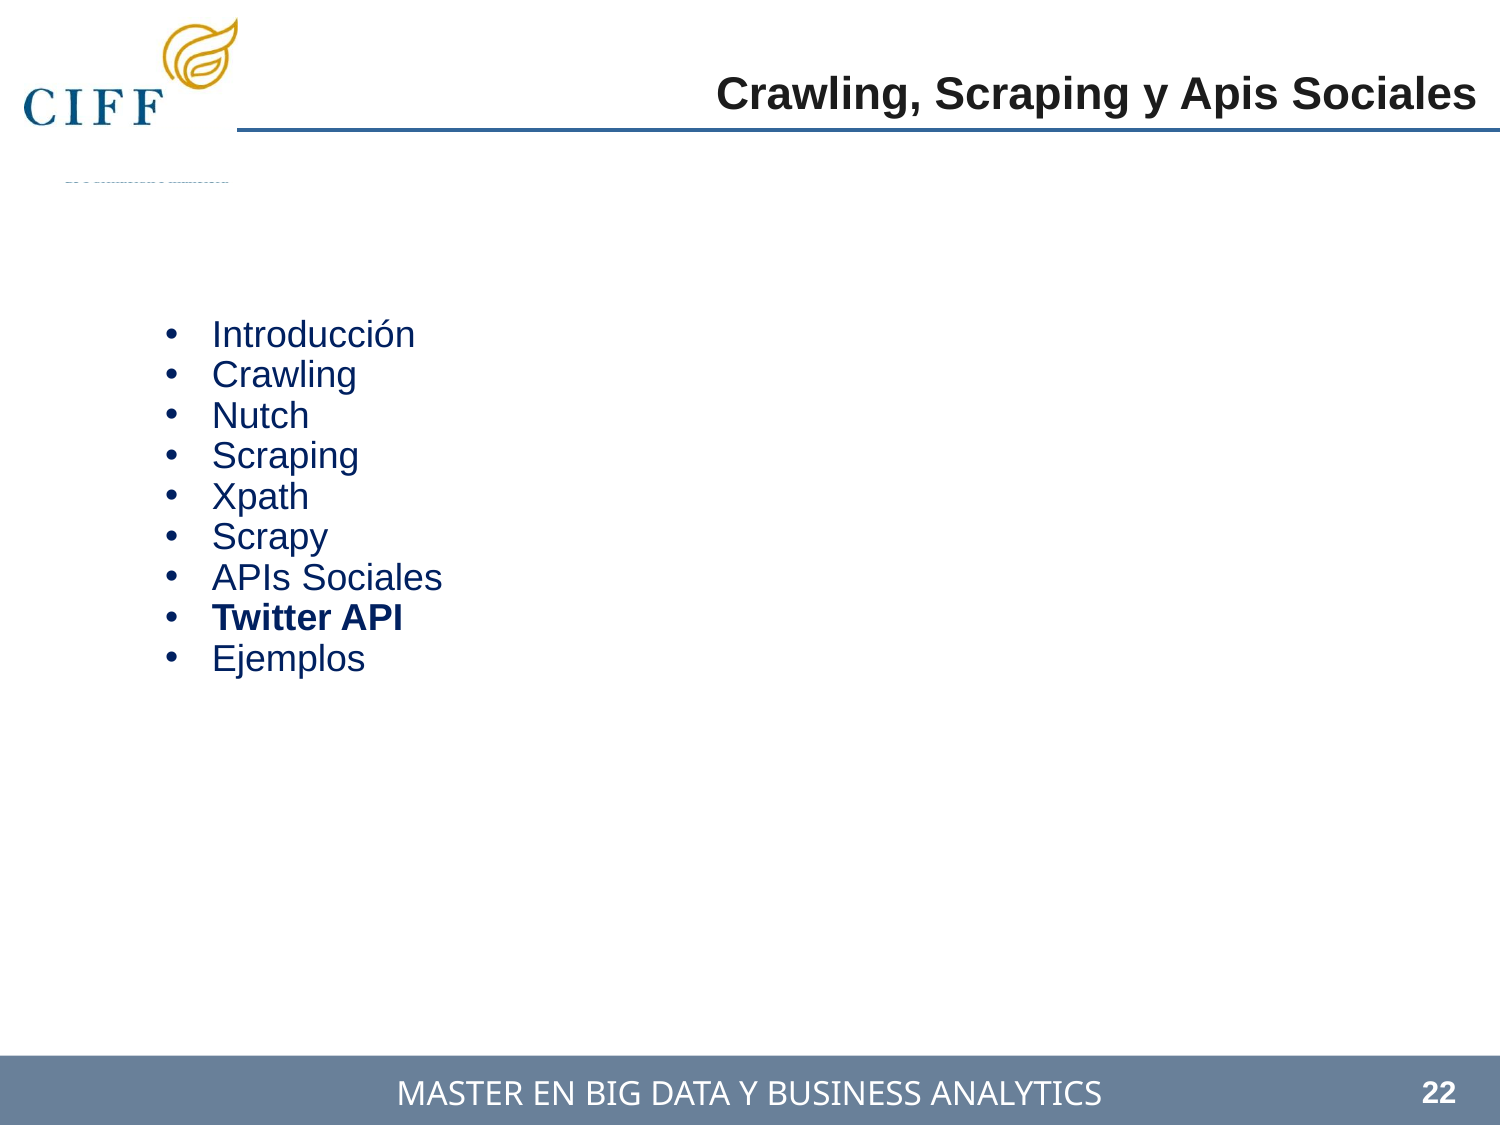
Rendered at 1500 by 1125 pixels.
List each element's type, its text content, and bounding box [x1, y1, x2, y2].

picture [24, 17, 238, 129]
text_box Crawling, Scraping y Apis Sociales [260, 55, 1493, 244]
text_box 22 [1385, 1064, 1493, 1121]
list Introducción Crawling Nutch Scraping Xpath Scrapy APIs Sociales Twitter API Ejemplos [75, 262, 1425, 1005]
